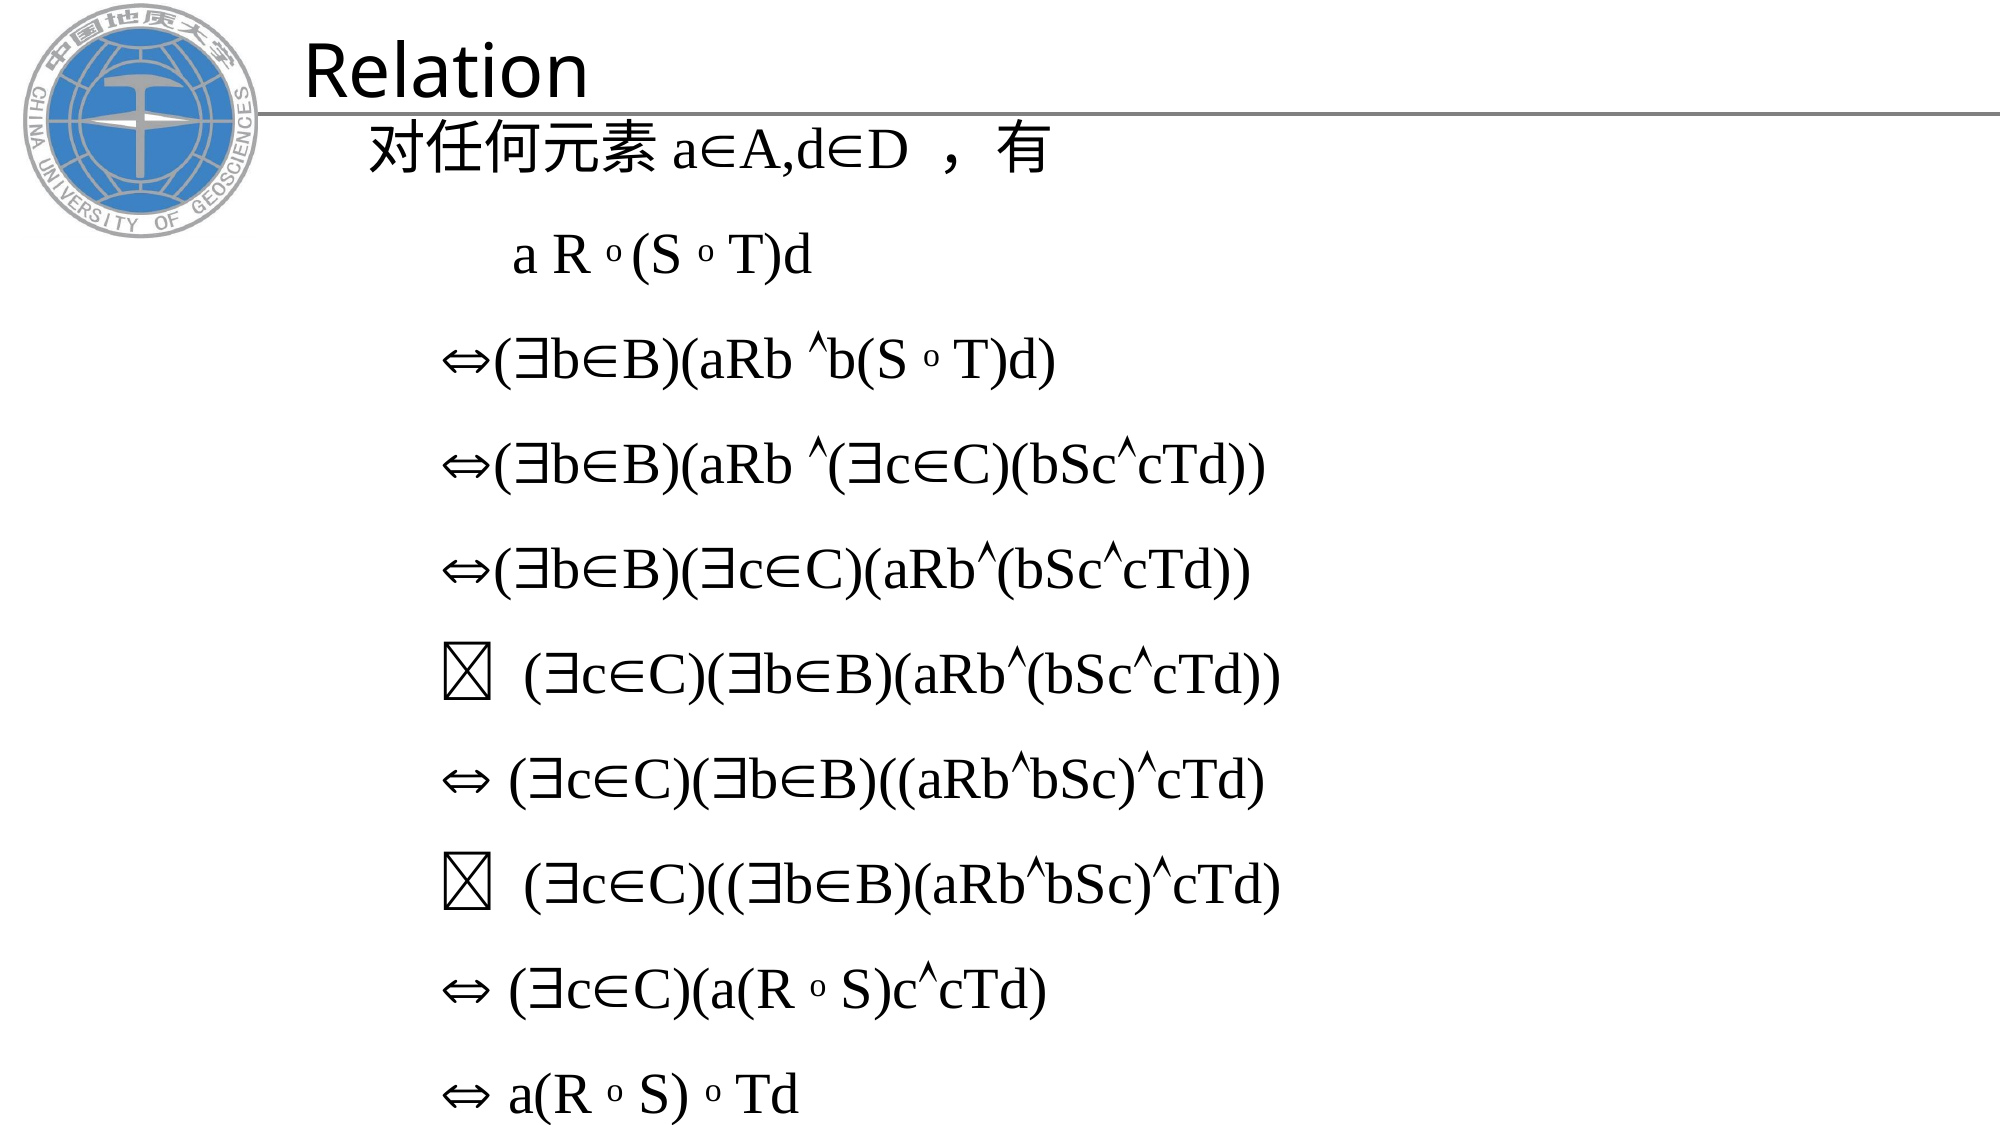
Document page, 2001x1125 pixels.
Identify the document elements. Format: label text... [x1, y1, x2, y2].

picture [21, 3, 258, 239]
text_box Relation [287, 15, 1233, 120]
text_box 对任何元素aA,dD ，有 a R o (S o T)d (bB)(aRb b(S o T)d) (bB)(aRb (cC)(bSccTd)) (bB)(cC)(aRb(bSccTd))  (cC)(bB)(aRb(bSccTd))  (cC)(bB)((aRbbSc)cTd)  (cC)((bB)(aRbbSc)cTd)  (cC)(a(R o S)ccTd)  a(R o S) o Td [352, 68, 1829, 1125]
